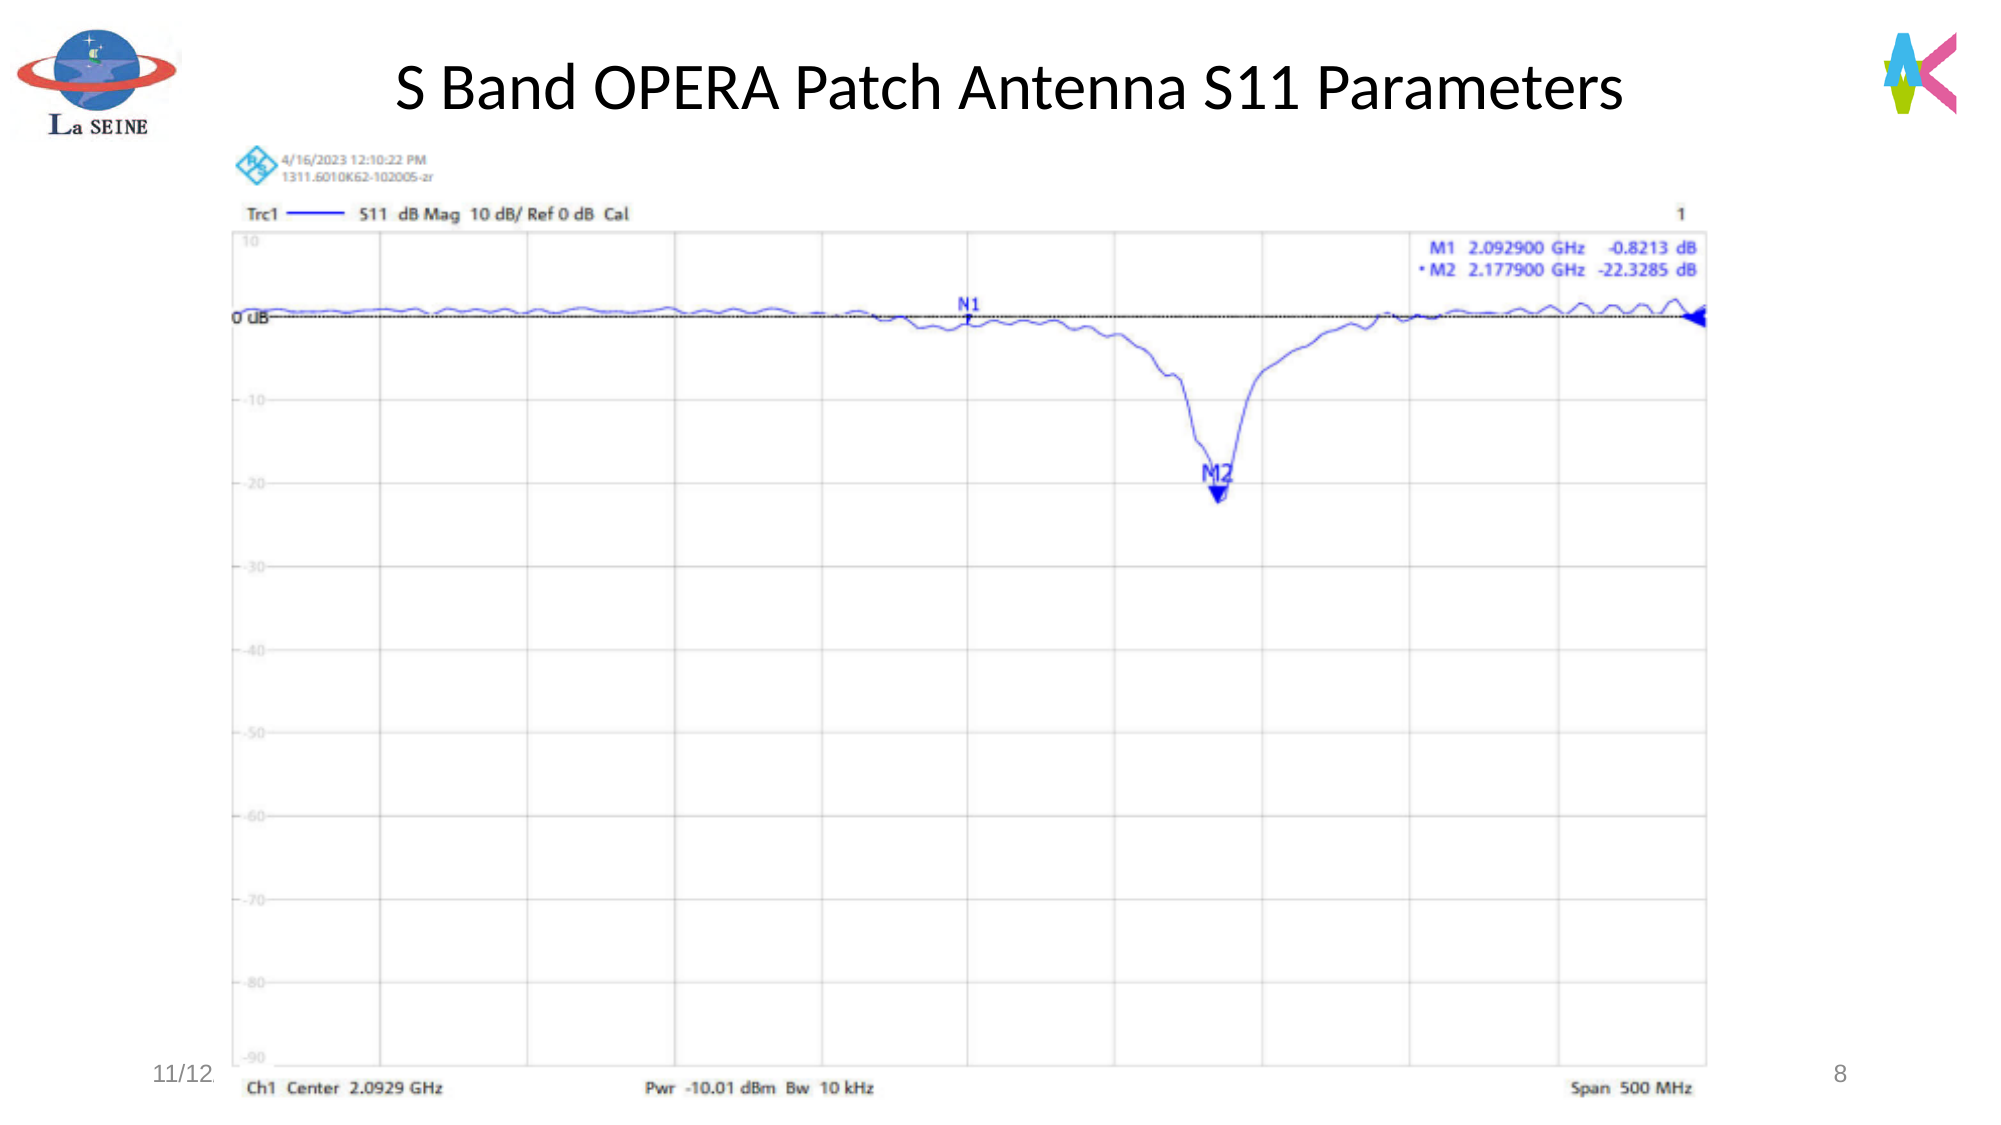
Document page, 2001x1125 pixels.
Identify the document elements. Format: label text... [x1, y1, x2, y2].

slide_number 8 [1728, 1042, 1863, 1103]
title S Band OPERA Patch Antenna S11 Parameters [183, 0, 1837, 197]
picture [214, 129, 1728, 1109]
picture [1879, 21, 1965, 123]
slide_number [137, 1042, 214, 1103]
